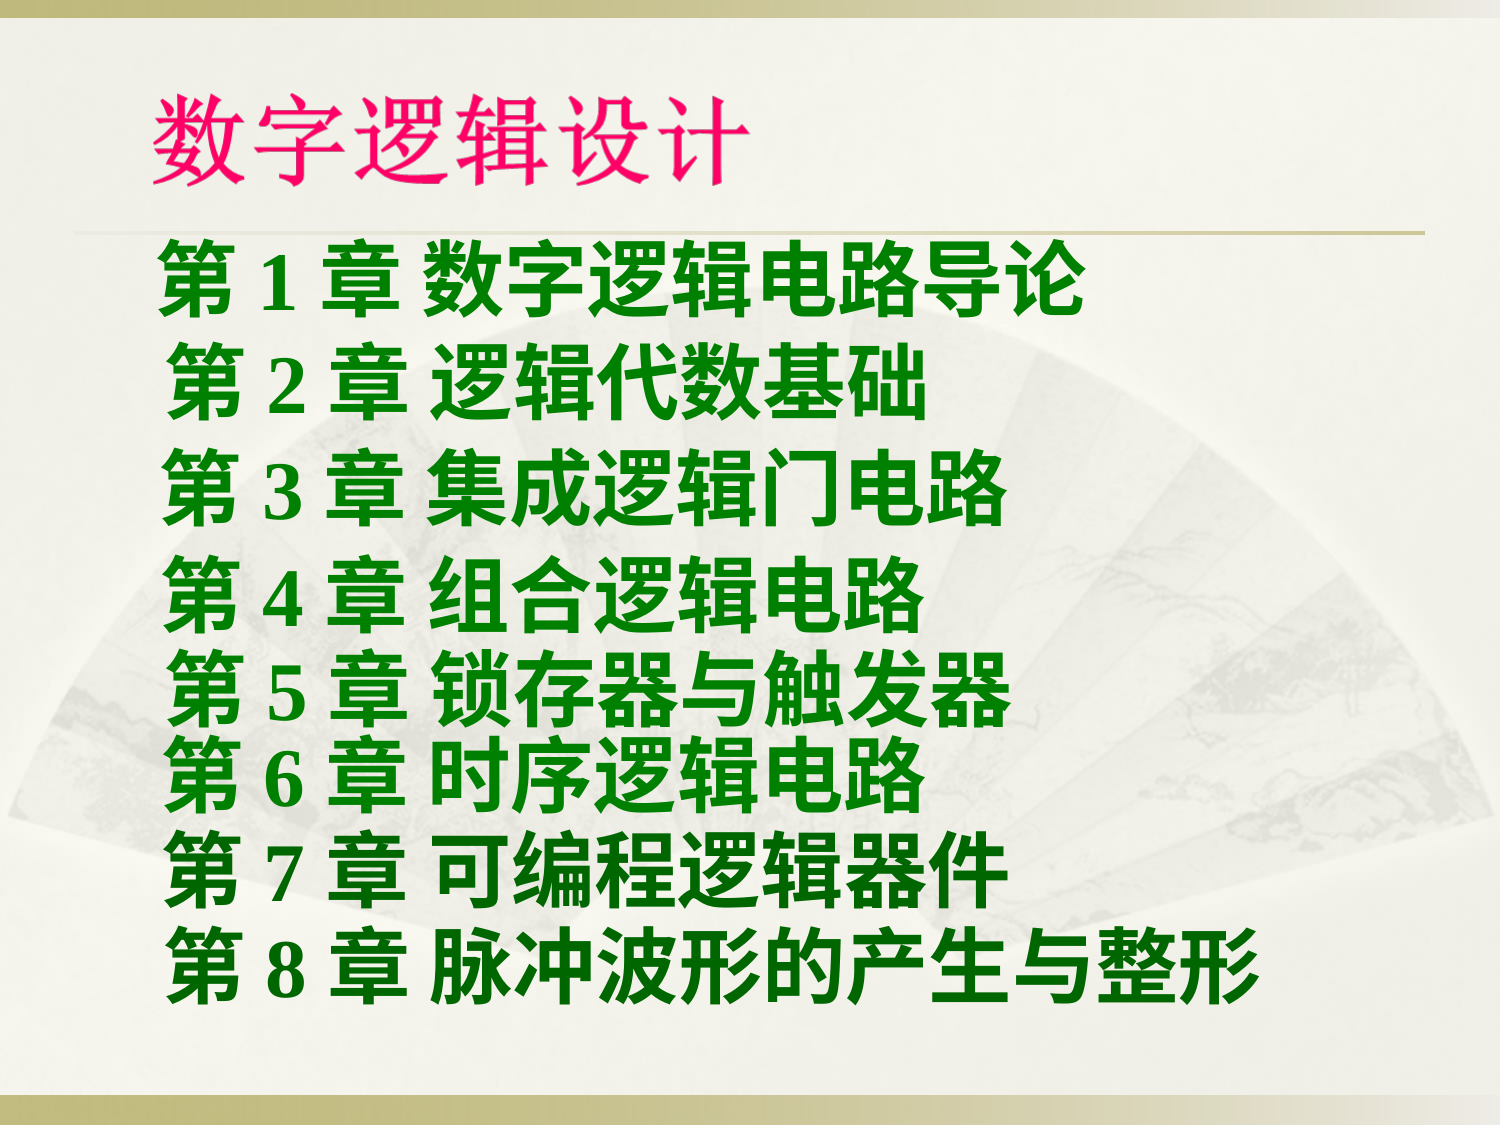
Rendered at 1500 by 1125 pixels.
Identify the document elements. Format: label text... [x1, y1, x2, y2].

text_box 第7章 可编程逻辑器件 [146, 810, 1436, 926]
text_box 第8章 脉冲波形的产生与整形 [147, 907, 1437, 1022]
text_box 第3章 集成逻辑门电路 [131, 385, 1093, 527]
text_box 第5章 锁存器与触发器 [135, 586, 1187, 743]
text_box 第4章 组合逻辑电路 [132, 491, 1164, 637]
text_box 第6章 时序逻辑电路 [145, 716, 1376, 831]
picture [0, 18, 1500, 1095]
text_box 第2章 逻辑代数基础 [135, 278, 1097, 426]
text_box 第1章 数字逻辑电路导论 [139, 263, 1103, 335]
